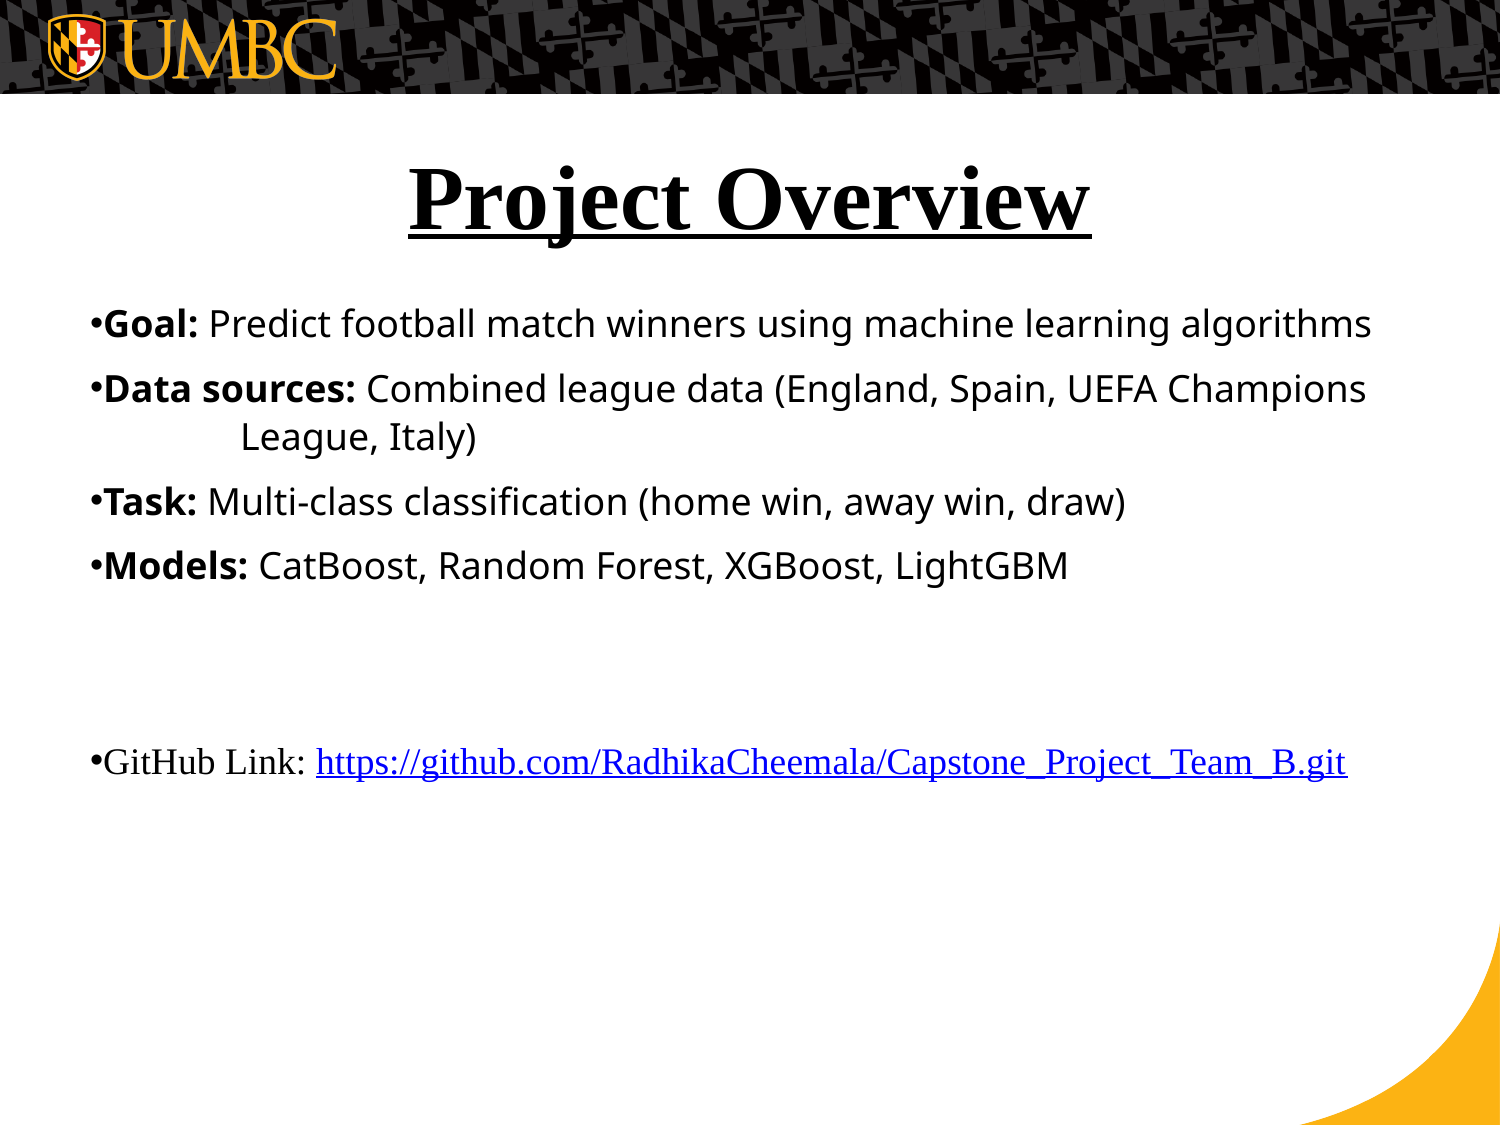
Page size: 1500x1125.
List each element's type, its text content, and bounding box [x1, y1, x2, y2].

picture [0, 0, 1500, 94]
list Goal: Predict football match winners using machine learning algorithms Data sources: Combined league data (England, Spain, UEFA Champions League, Italy) Task: Multi-class classification (home win, away win, draw) Models: CatBoost, Random Forest, XGBoost, LightGBM GitHub Link: https://github.com/RadhikaCheemala/Capstone_Project_Team_B.git [75, 289, 1425, 978]
title Project Overview [75, 98, 1425, 287]
picture [1299, 921, 1500, 1125]
